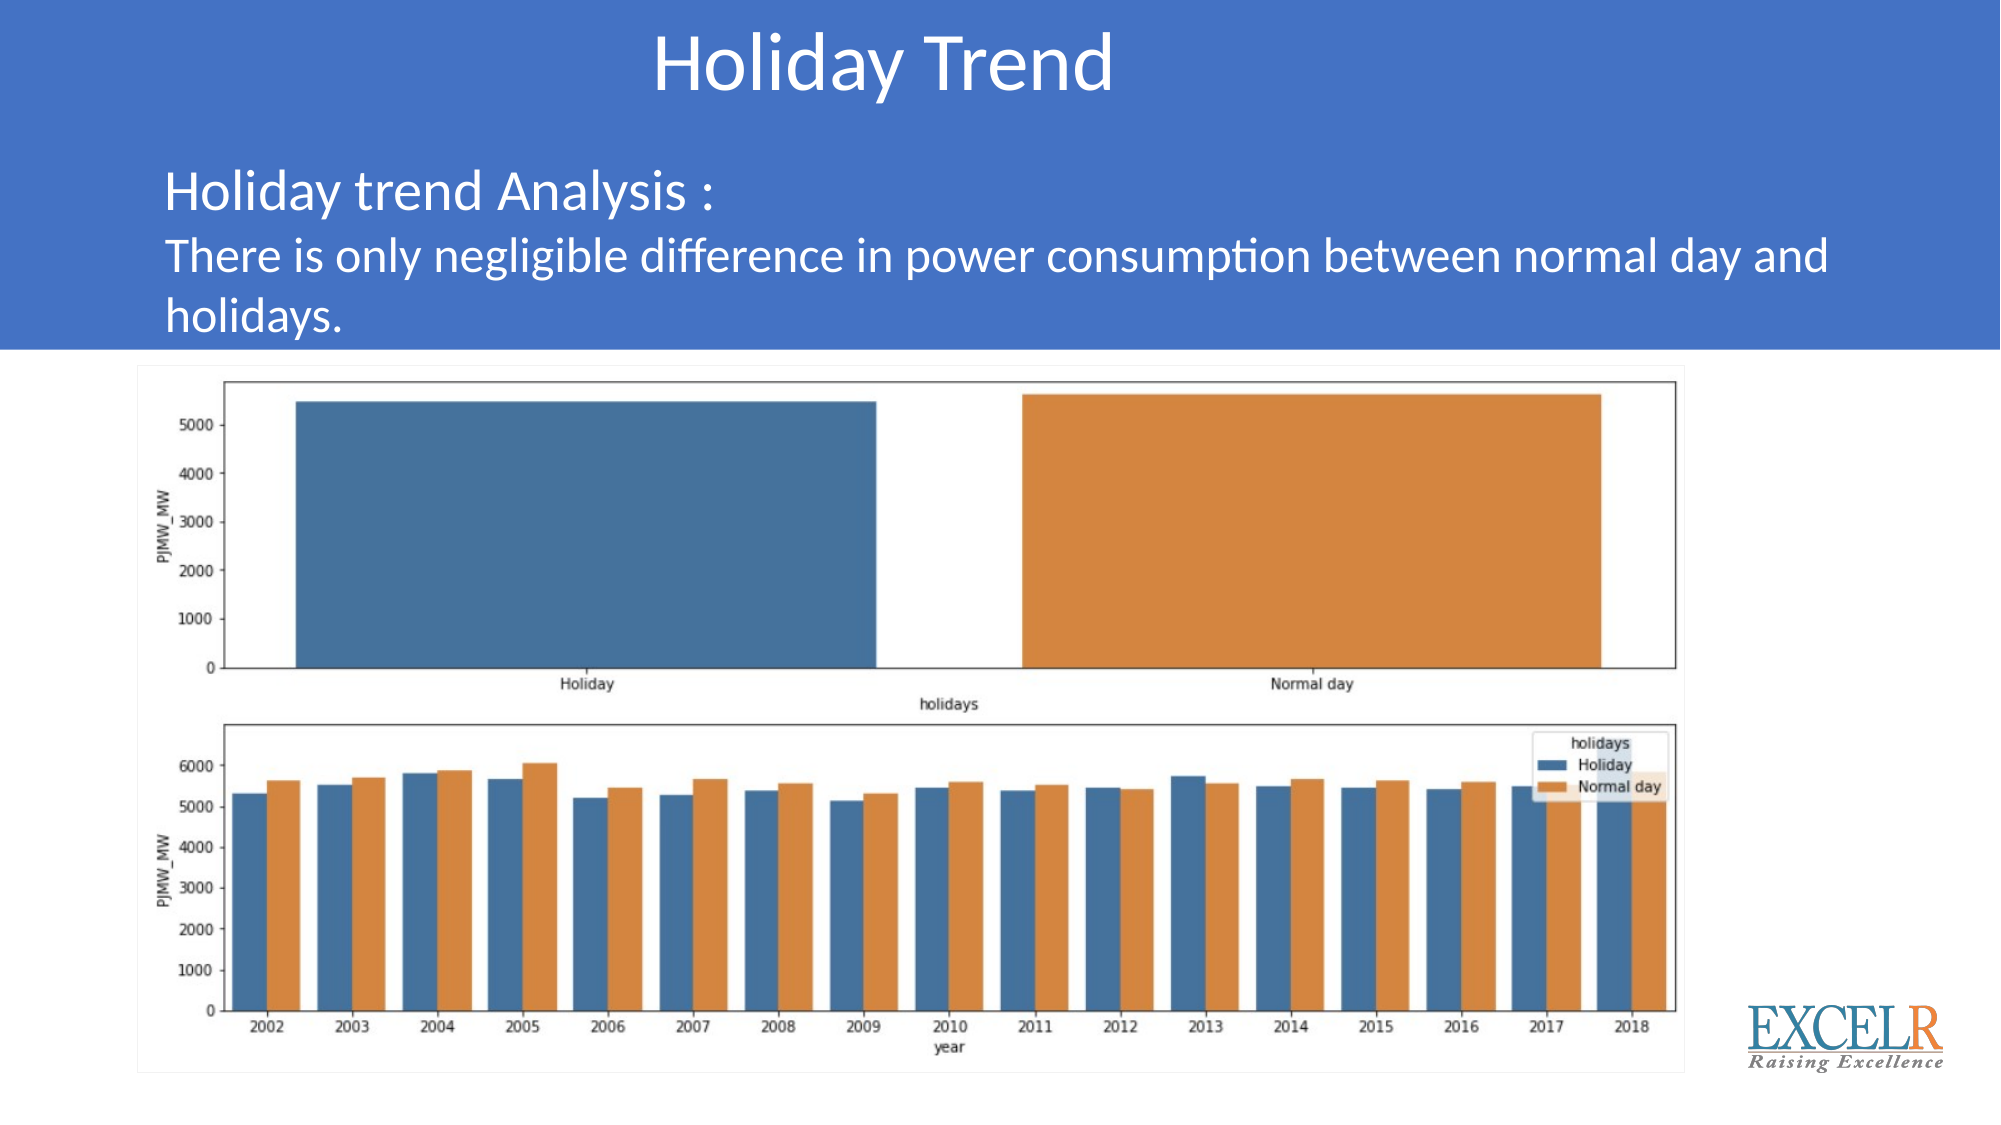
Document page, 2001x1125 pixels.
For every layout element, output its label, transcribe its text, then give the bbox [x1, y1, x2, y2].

text_box Holiday Trend Holiday trend Analysis : There is only negligible difference in power consumption between normal day and holidays. [0, 0, 2000, 350]
picture [137, 365, 1685, 1073]
picture [1748, 1005, 1944, 1074]
